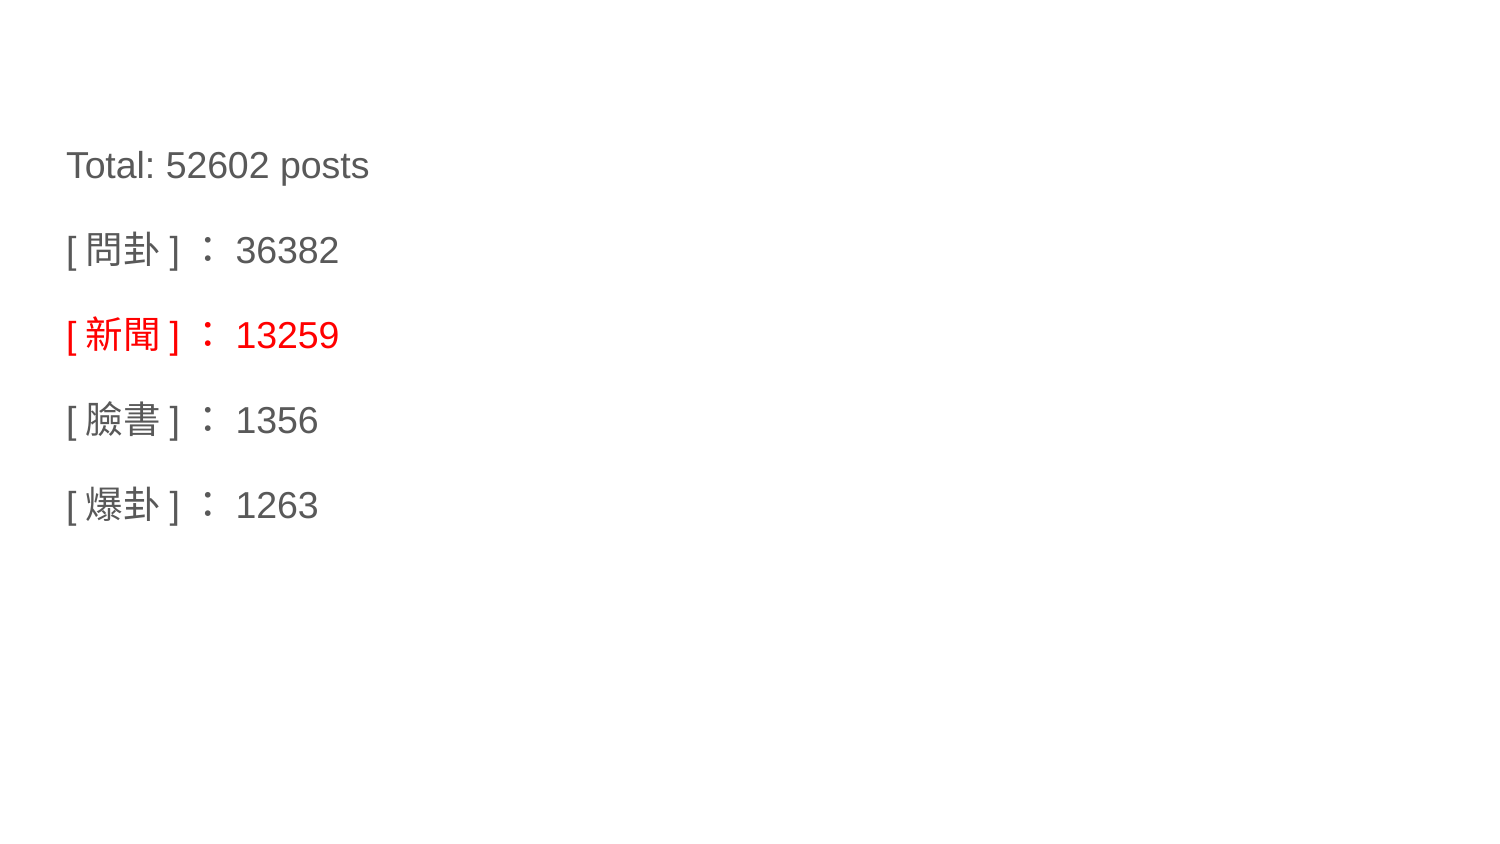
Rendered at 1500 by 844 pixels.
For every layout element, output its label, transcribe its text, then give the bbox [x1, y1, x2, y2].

list Total: 52602 posts [問卦]：36382 [新聞]：13259 [臉書]：1356 [爆卦]：1263 [51, 41, 1449, 750]
